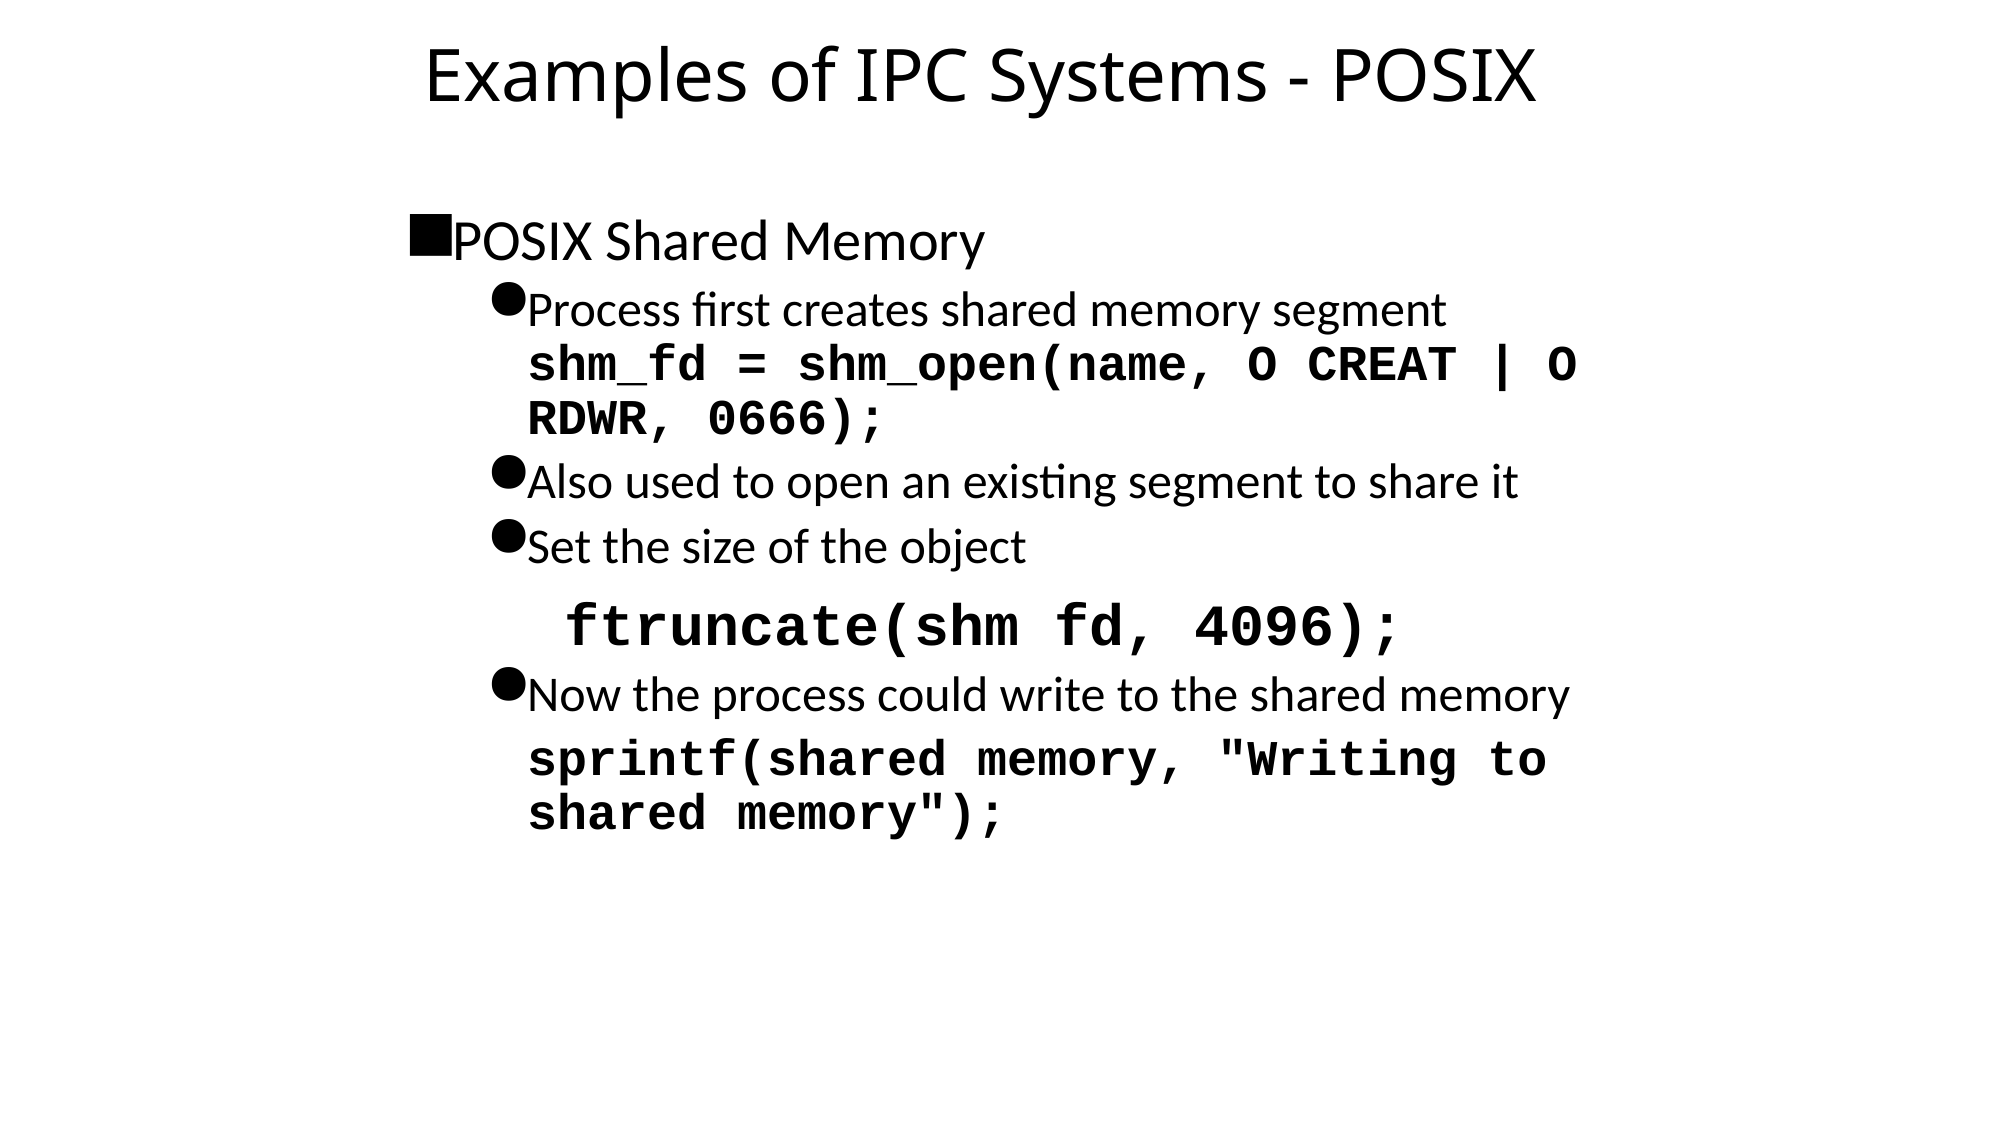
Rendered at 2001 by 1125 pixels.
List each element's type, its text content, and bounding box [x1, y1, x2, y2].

title Examples of IPC Systems - POSIX [408, 30, 1697, 126]
list POSIX Shared Memory Process first creates shared memory segment shm_fd = shm_open(name, O CREAT | O RDWR, 0666); Also used to open an existing segment to share it Set the size of the object ftruncate(shm fd, 4096); Now the process could write to the shared memory sprintf(shared memory, "Writing to shared memory"); [399, 202, 1643, 946]
